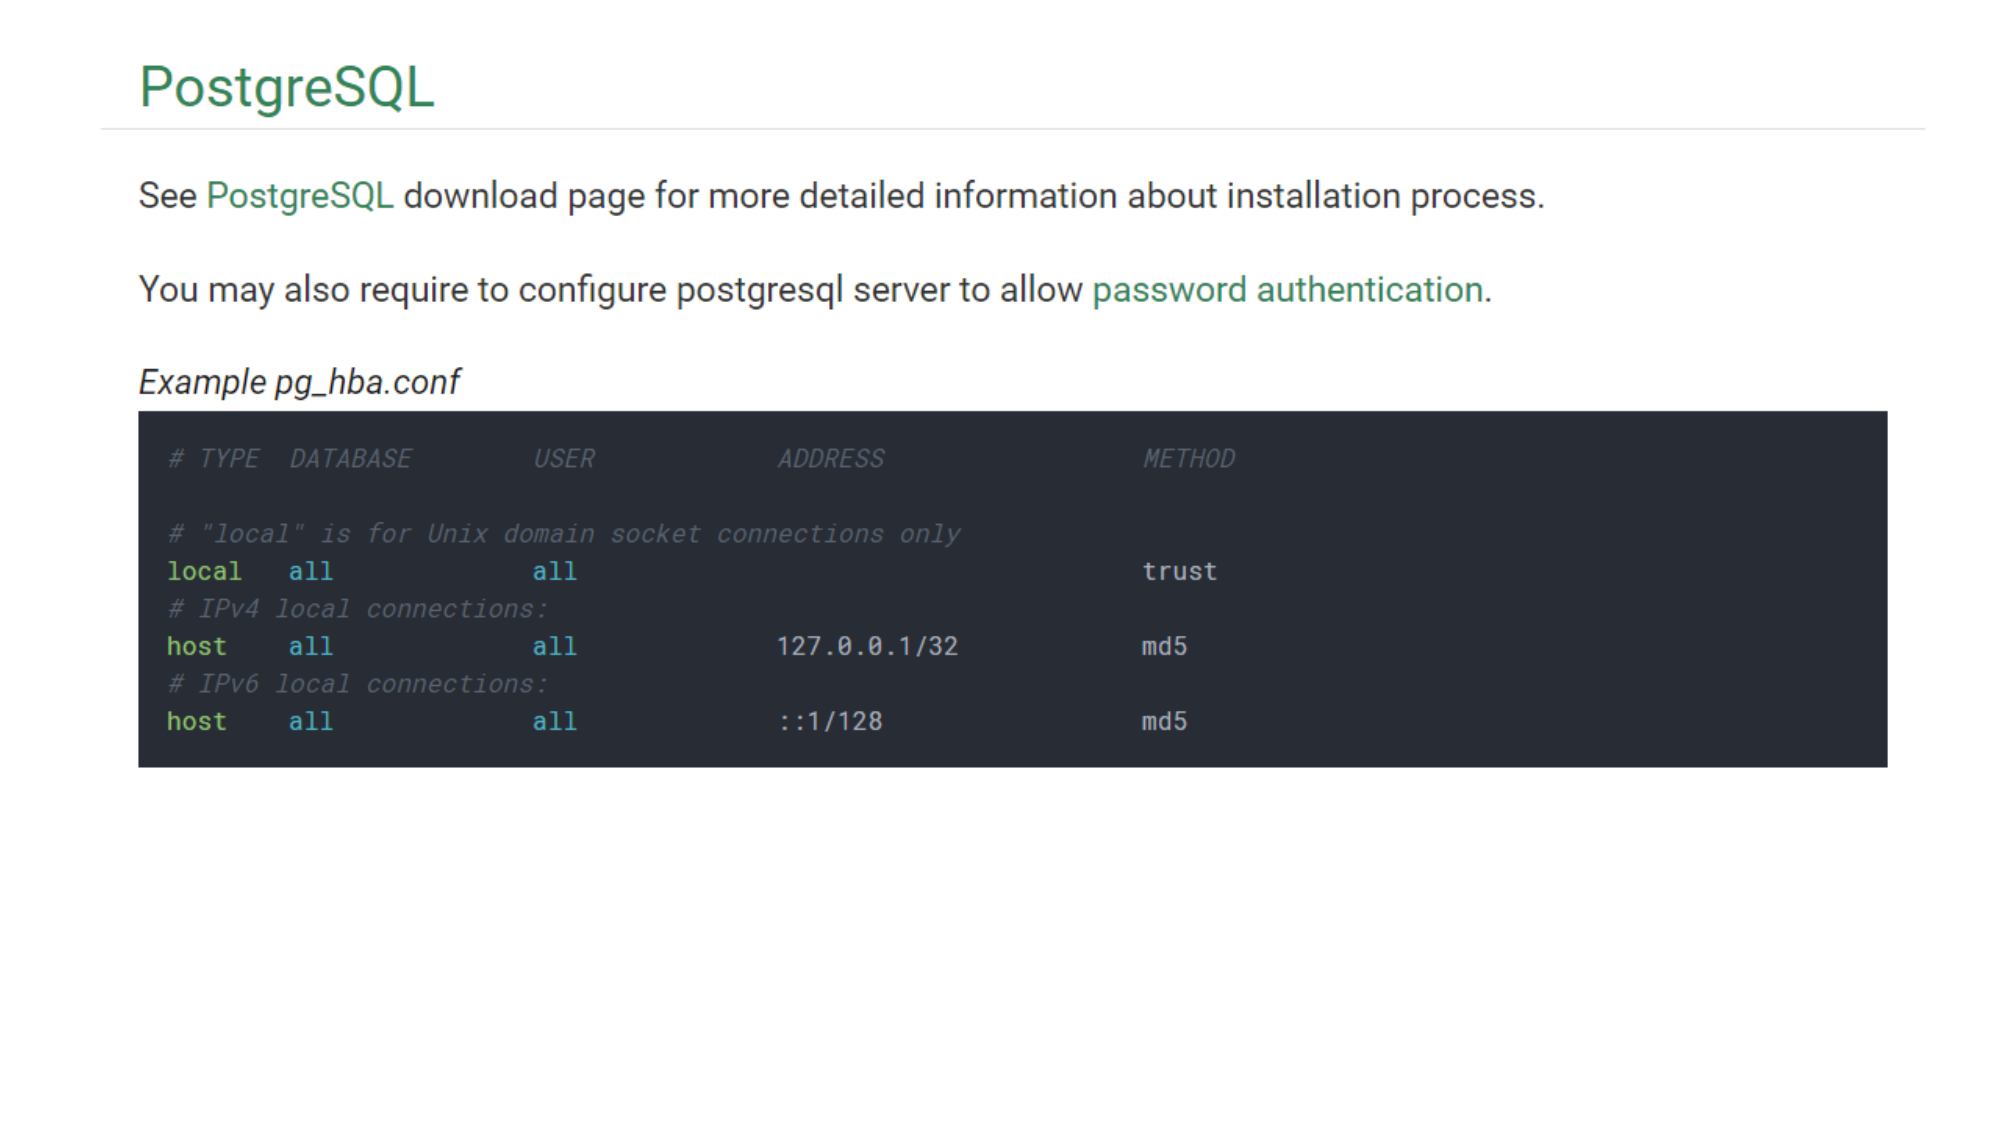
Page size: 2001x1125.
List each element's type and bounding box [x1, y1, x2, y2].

picture [84, 44, 1938, 810]
